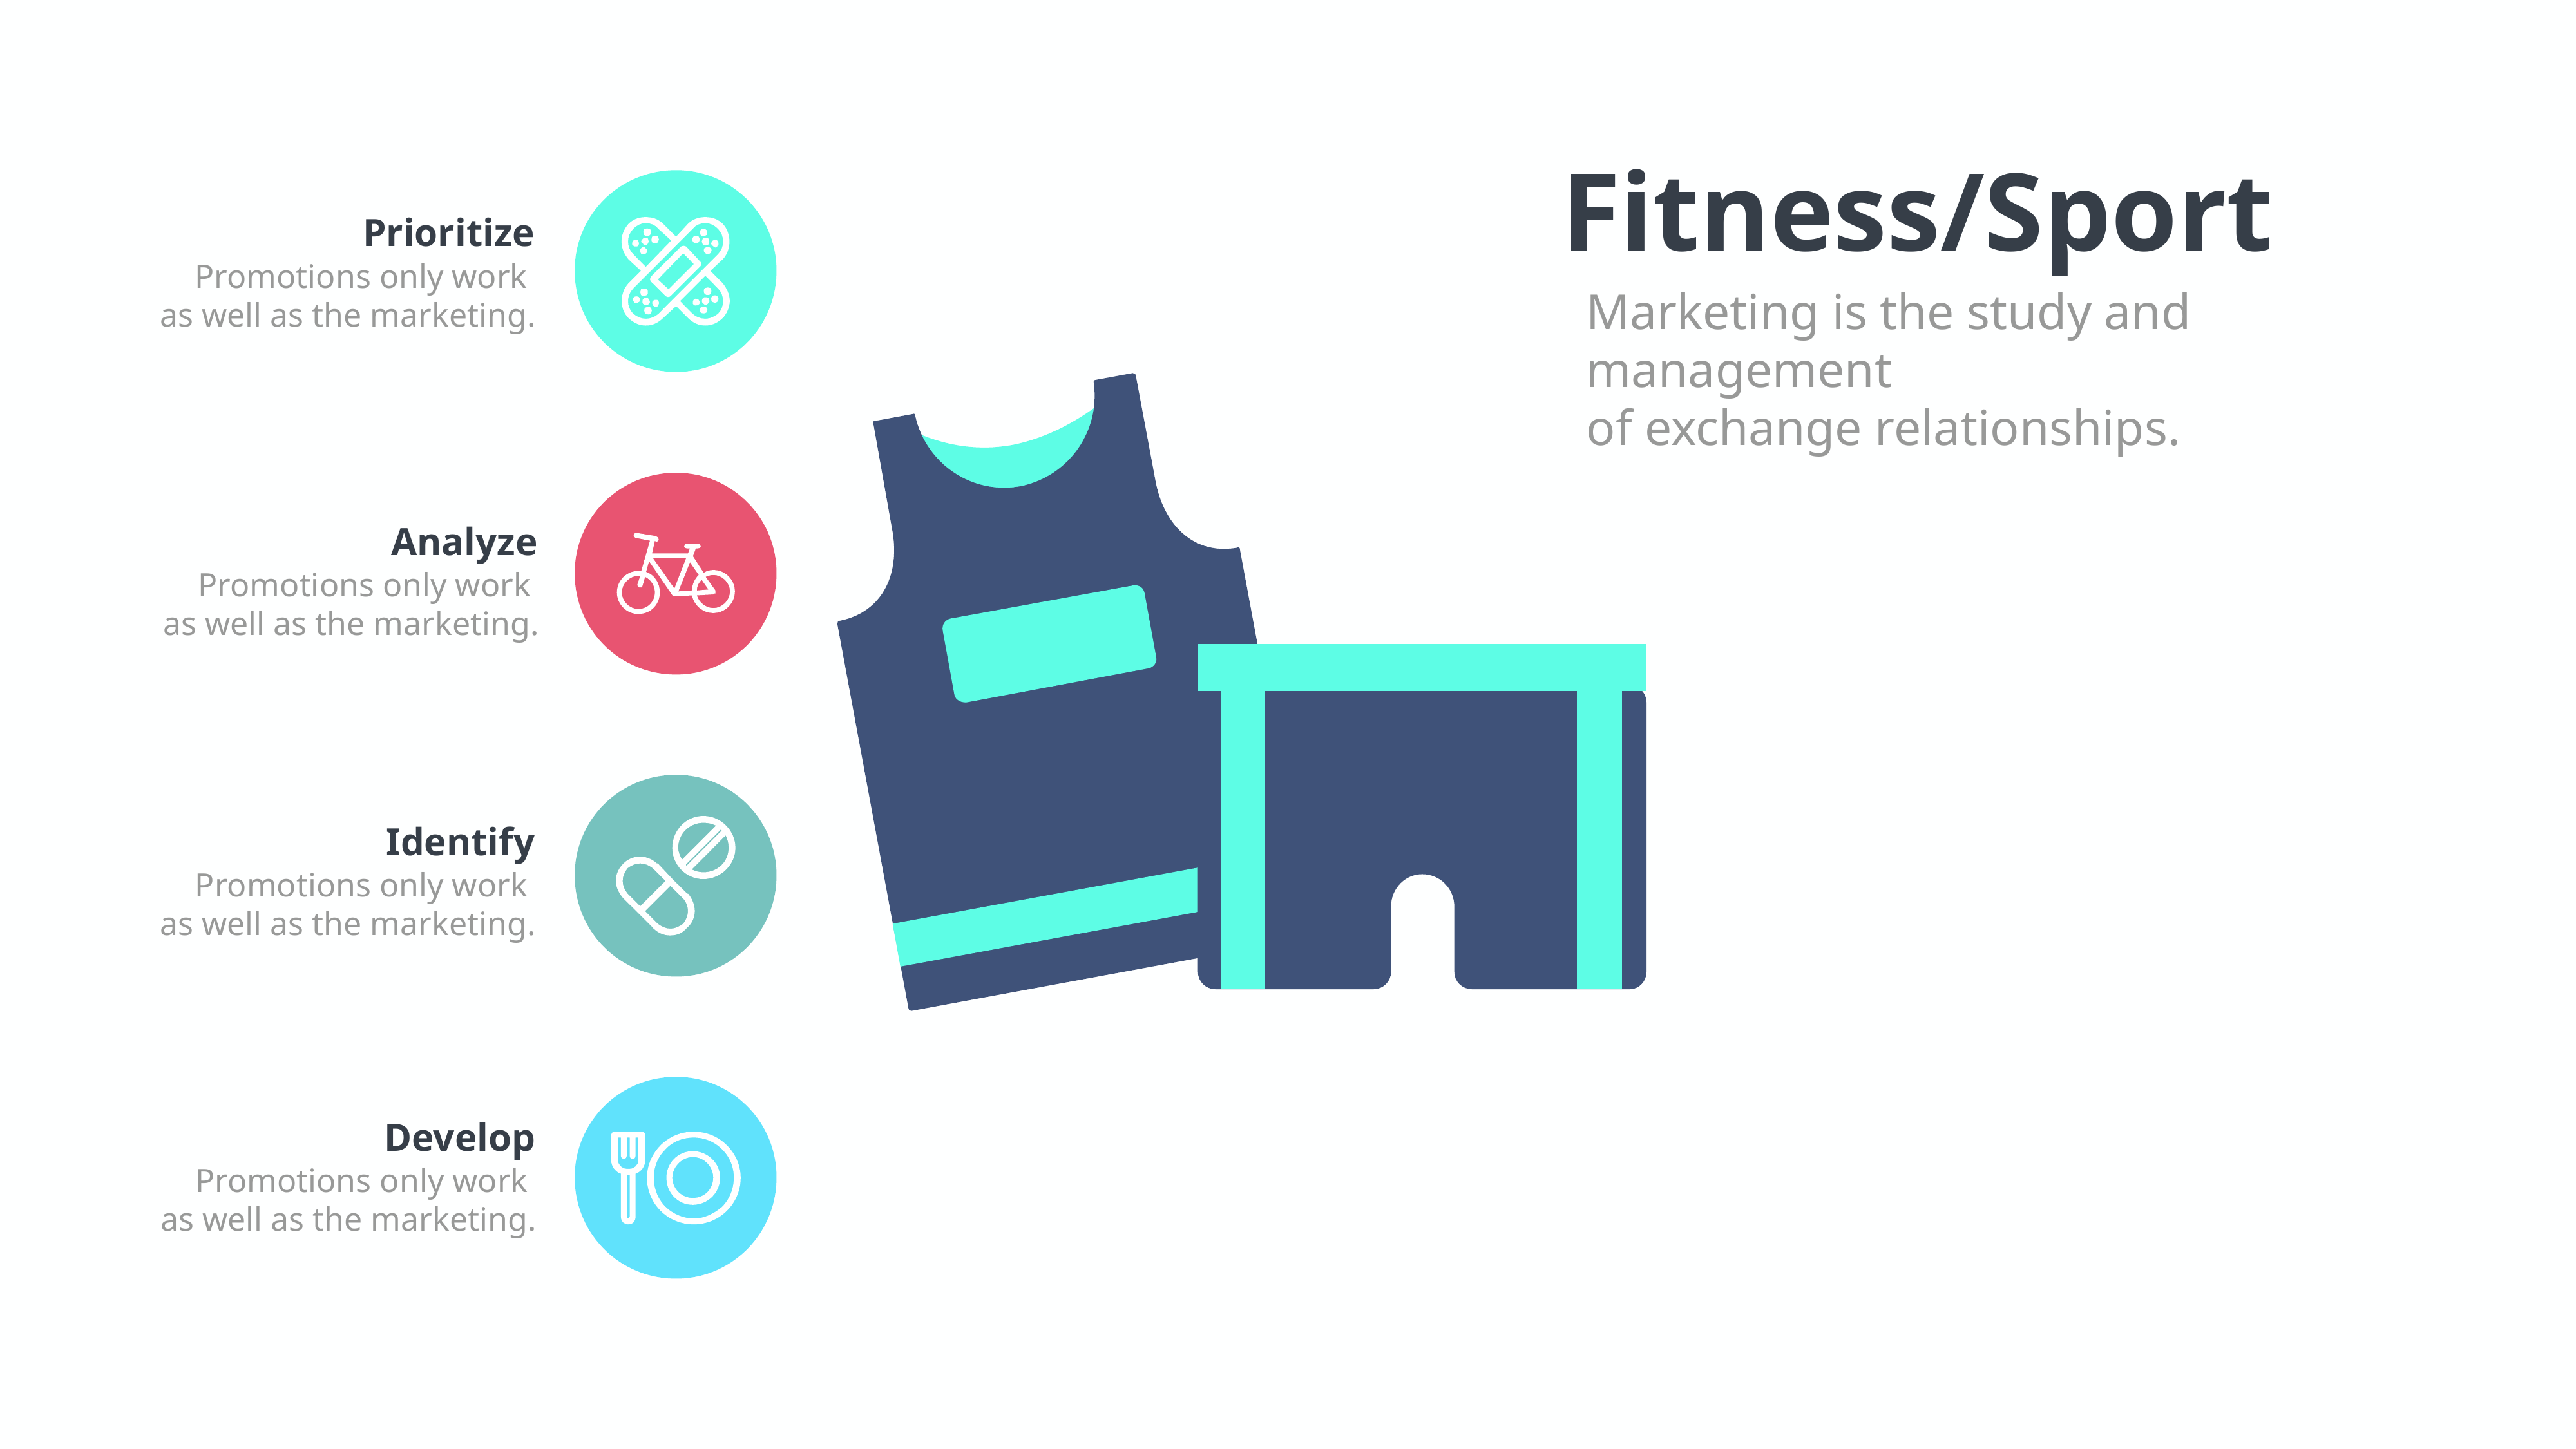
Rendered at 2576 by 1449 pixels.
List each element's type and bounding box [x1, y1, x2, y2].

text_box [633, 296, 640, 303]
text_box [892, 867, 1197, 967]
text_box [700, 229, 707, 236]
text_box [575, 775, 777, 977]
text_box [1577, 691, 1622, 990]
text_box [137, 513, 549, 726]
text_box [711, 295, 719, 303]
text_box [647, 1132, 741, 1225]
text_box [1197, 691, 1220, 990]
text_box [616, 533, 735, 614]
text_box [711, 240, 719, 248]
text_box [922, 408, 1094, 488]
text_box [701, 297, 710, 305]
text_box [651, 236, 659, 243]
text_box [701, 238, 710, 246]
text_box [640, 247, 647, 254]
text_box [133, 204, 546, 417]
text_box [643, 228, 651, 236]
text_box [134, 1108, 546, 1321]
text_box [632, 240, 639, 247]
text_box [1197, 644, 1647, 691]
text_box [640, 288, 648, 296]
text_box [1622, 691, 1647, 990]
text_box [700, 307, 708, 314]
text_box [703, 247, 712, 254]
text_box [575, 473, 777, 675]
text_box [642, 298, 650, 305]
text_box [611, 1132, 645, 1225]
text_box [616, 857, 695, 936]
text_box [692, 298, 700, 306]
text_box [1266, 691, 1577, 990]
text_box [641, 238, 649, 246]
text_box [575, 170, 777, 372]
text_box [901, 913, 1197, 1011]
text_box [1220, 691, 1266, 990]
text_box [650, 245, 701, 298]
text_box [942, 585, 1157, 703]
text_box [1576, 138, 2518, 404]
text_box [575, 1077, 777, 1279]
text_box [621, 217, 730, 326]
text_box [703, 287, 712, 295]
text_box [666, 1151, 720, 1205]
text_box [692, 236, 700, 243]
text_box [652, 299, 659, 307]
text_box [133, 813, 546, 1026]
text_box [837, 373, 1258, 923]
text_box [644, 307, 652, 315]
text_box [672, 816, 736, 880]
